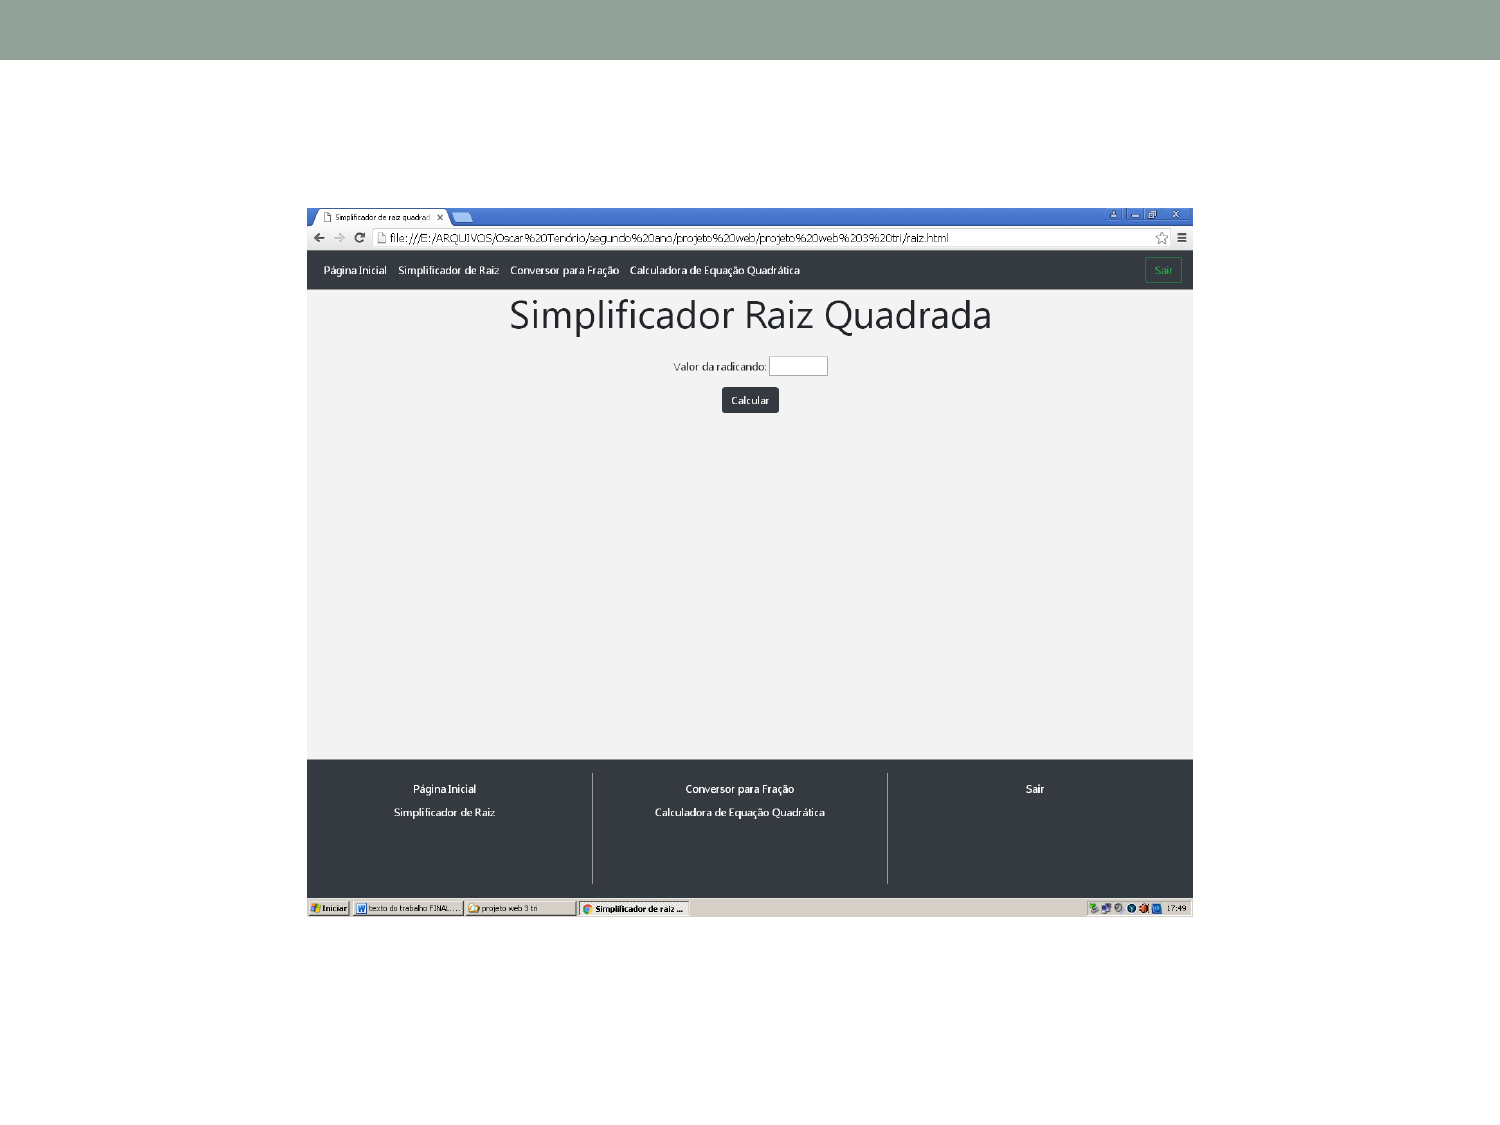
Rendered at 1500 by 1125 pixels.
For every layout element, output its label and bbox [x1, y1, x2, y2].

picture [306, 207, 1194, 917]
